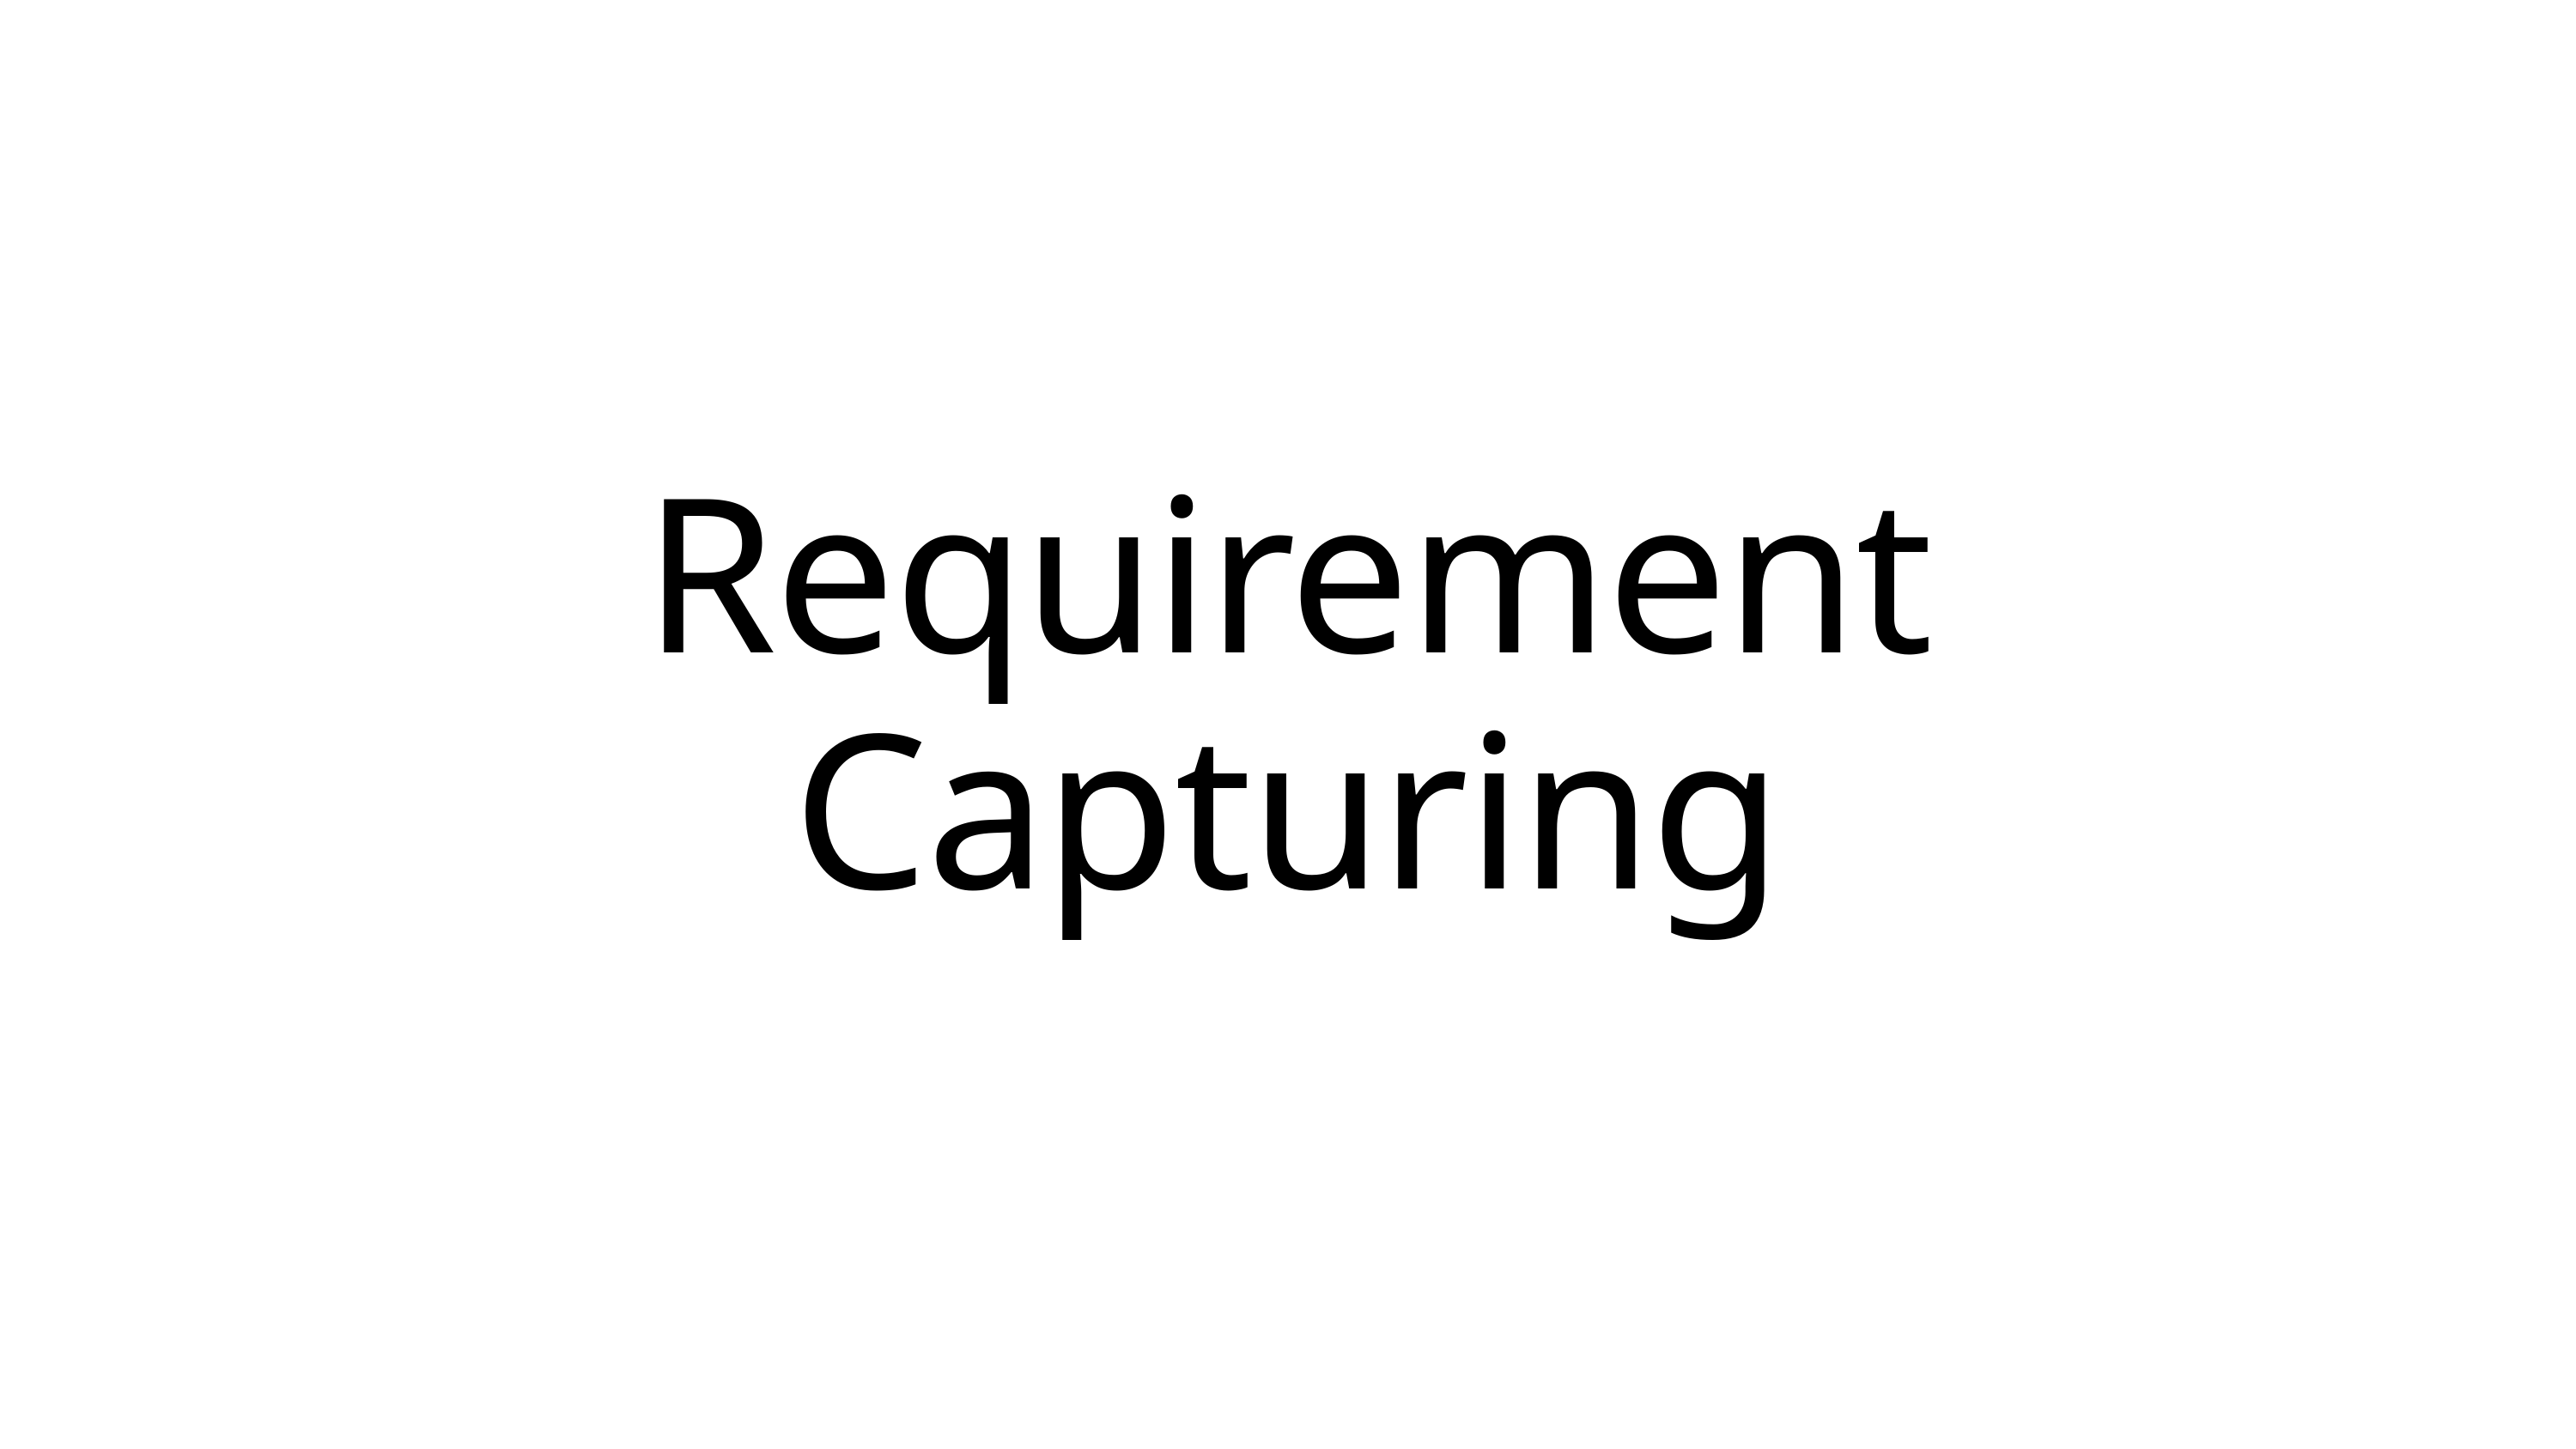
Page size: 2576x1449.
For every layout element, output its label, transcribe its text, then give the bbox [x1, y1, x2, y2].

text_box Requirement Capturing [334, 459, 2242, 932]
